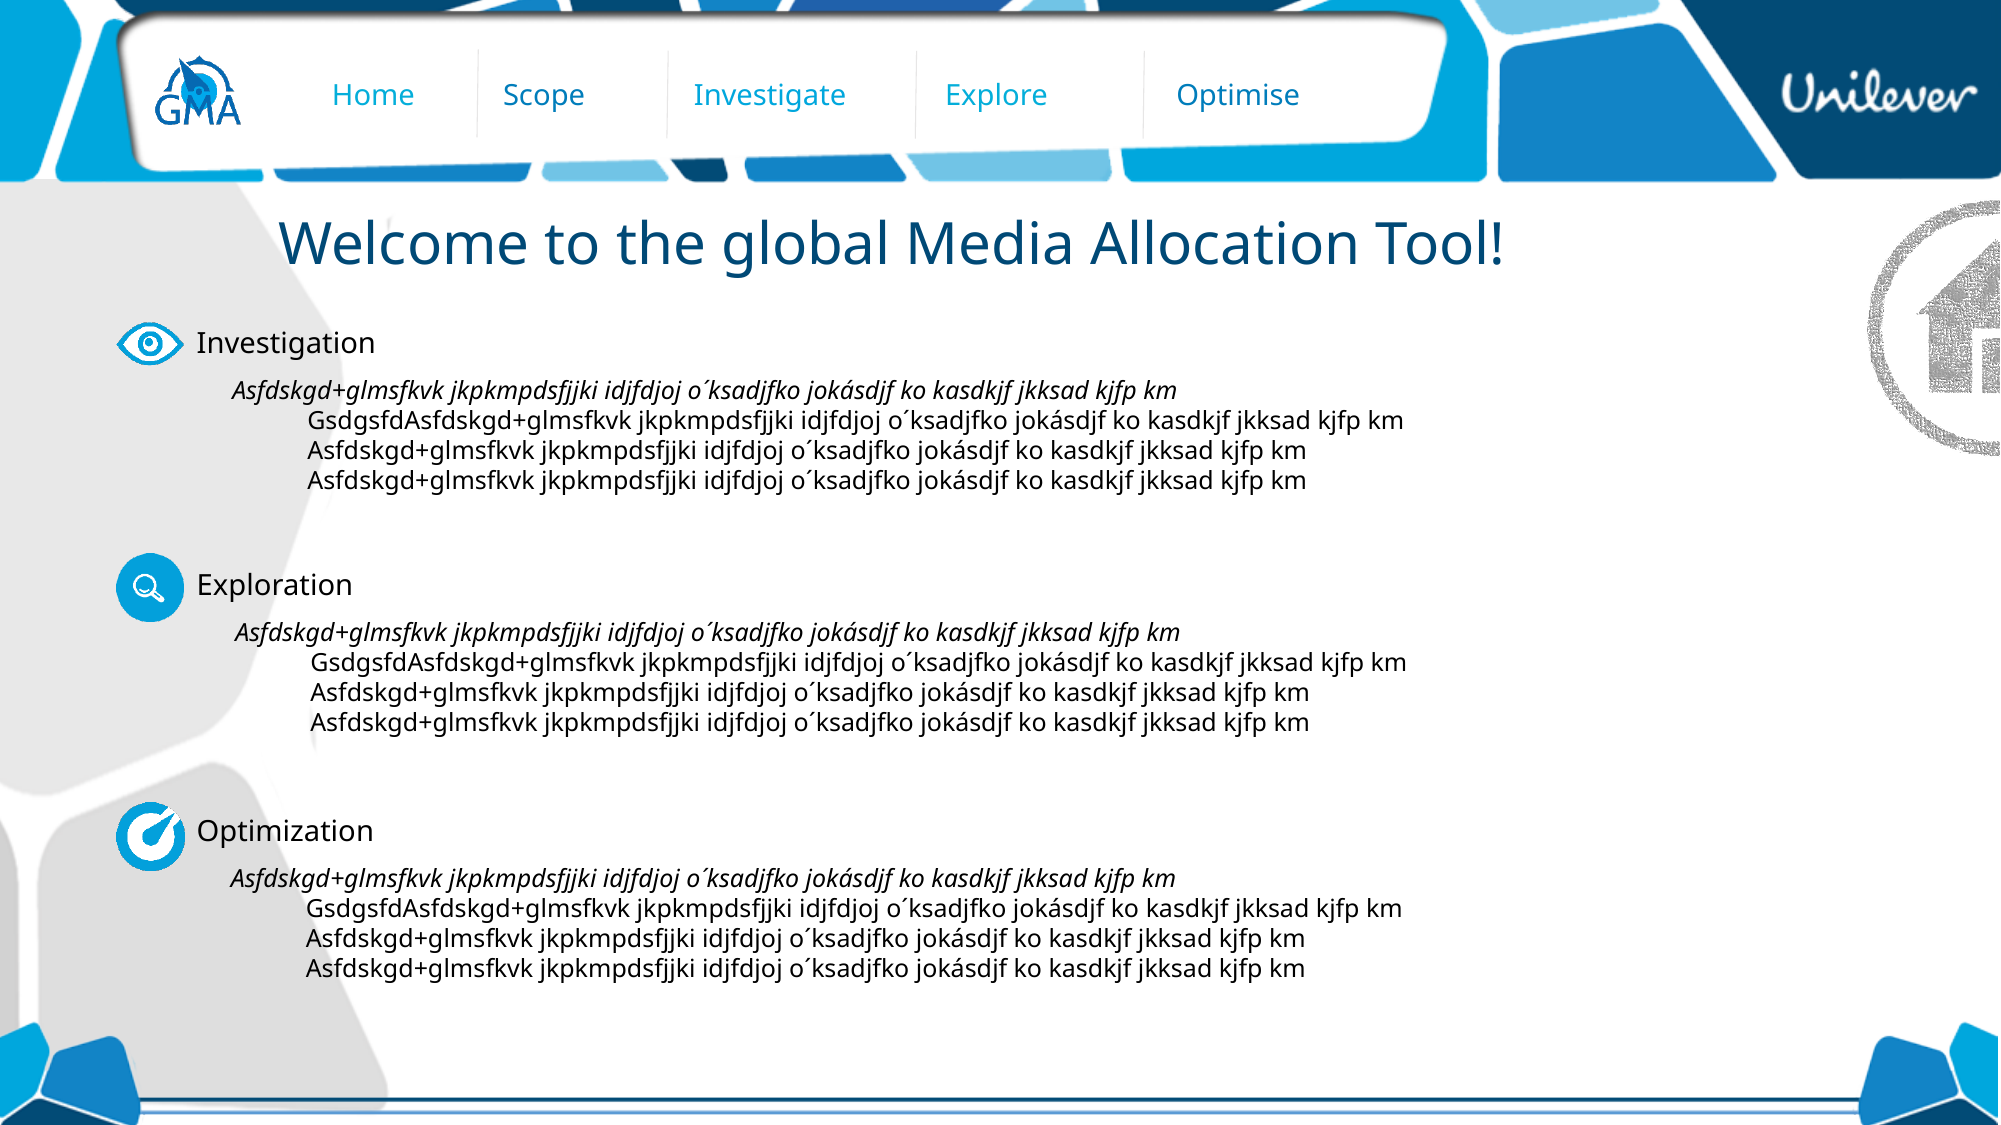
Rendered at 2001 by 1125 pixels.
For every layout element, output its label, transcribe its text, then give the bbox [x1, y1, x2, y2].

text_box Asfdskgd+glmsfkvk jkpkmpdsfjjki idjfdjoj o´ksadjfko jokásdjf ko kasdkjf jkksad kjfp km GsdgsfdAsfdskgd+glmsfkvk jkpkmpdsfjjki idjfdjoj o´ksadjfko jokásdjf ko kasdkjf jkksad kjfp km Asfdskgd+glmsfkvk jkpkmpdsfjjki idjfdjoj o´ksadjfko jokásdjf ko kasdkjf jkksad kjfp km Asfdskgd+glmsfkvk jkpkmpdsfjjki idjfdjoj o´ksadjfko jokásdjf ko kasdkjf jkksad kjfp km [405, 609, 1557, 744]
text_box Asfdskgd+glmsfkvk jkpkmpdsfjjki idjfdjoj o´ksadjfko jokásdjf ko kasdkjf jkksad kjfp km GsdgsfdAsfdskgd+glmsfkvk jkpkmpdsfjjki idjfdjoj o´ksadjfko jokásdjf ko kasdkjf jkksad kjfp km Asfdskgd+glmsfkvk jkpkmpdsfjjki idjfdjoj o´ksadjfko jokásdjf ko kasdkjf jkksad kjfp km Asfdskgd+glmsfkvk jkpkmpdsfjjki idjfdjoj o´ksadjfko jokásdjf ko kasdkjf jkksad kjfp km [405, 367, 1554, 502]
text_box Welcome to the global Media Allocation Tool! [405, 198, 1649, 284]
picture [0, 0, 2001, 1125]
text_box Asfdskgd+glmsfkvk jkpkmpdsfjjki idjfdjoj o´ksadjfko jokásdjf ko kasdkjf jkksad kjfp km GsdgsfdAsfdskgd+glmsfkvk jkpkmpdsfjjki idjfdjoj o´ksadjfko jokásdjf ko kasdkjf jkksad kjfp km Asfdskgd+glmsfkvk jkpkmpdsfjjki idjfdjoj o´ksadjfko jokásdjf ko kasdkjf jkksad kjfp km Asfdskgd+glmsfkvk jkpkmpdsfjjki idjfdjoj o´ksadjfko jokásdjf ko kasdkjf jkksad kjfp km [405, 855, 1552, 990]
